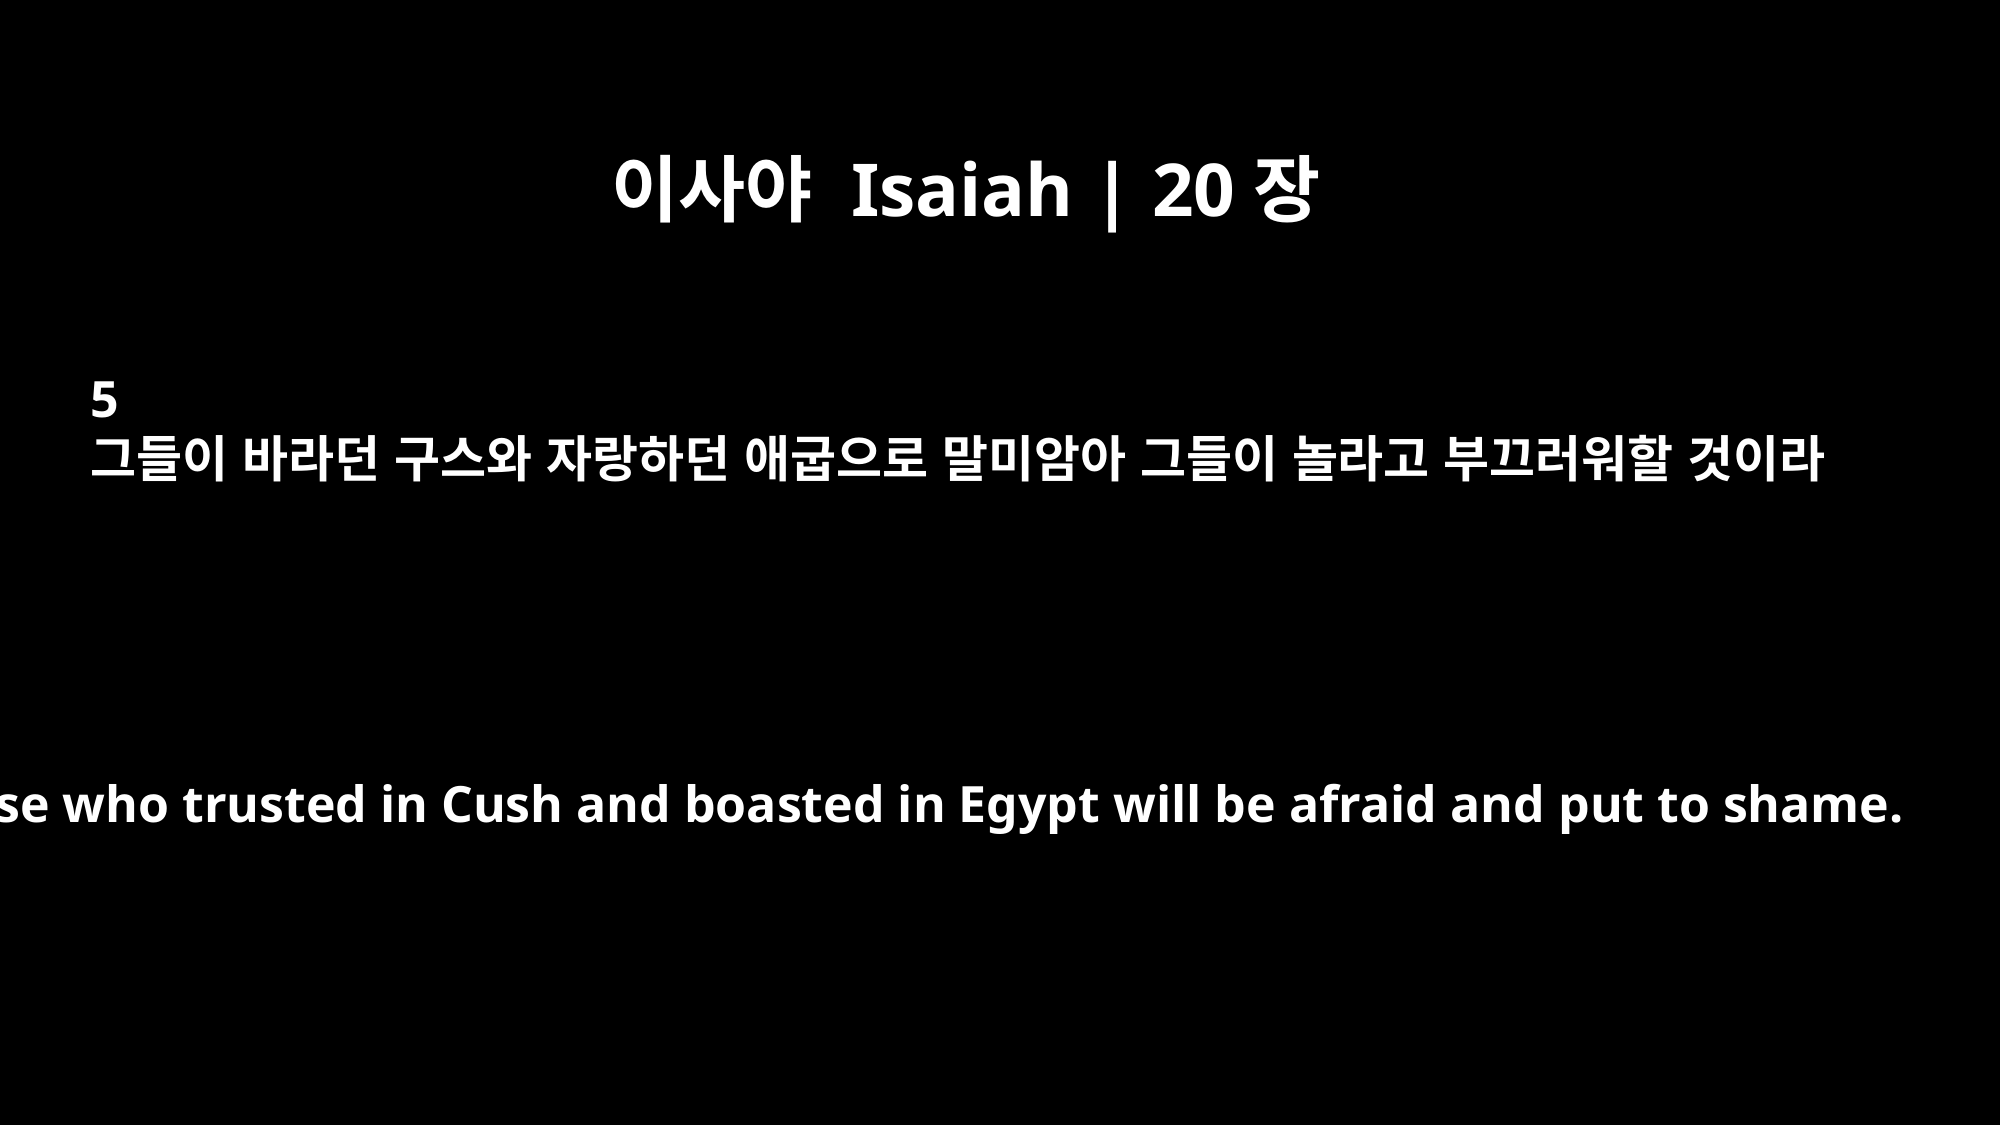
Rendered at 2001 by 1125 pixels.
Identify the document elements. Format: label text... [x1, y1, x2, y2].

text_box 이사야 Isaiah | 20장 [596, 136, 1336, 239]
text_box Those who trusted in Cush and boasted in Egypt will be afraid and put to shame. [0, 764, 1920, 840]
text_box 5 그들이 바라던 구스와 자랑하던 애굽으로 말미암아 그들이 놀라고 부끄러워할 것이라 [75, 359, 1842, 495]
